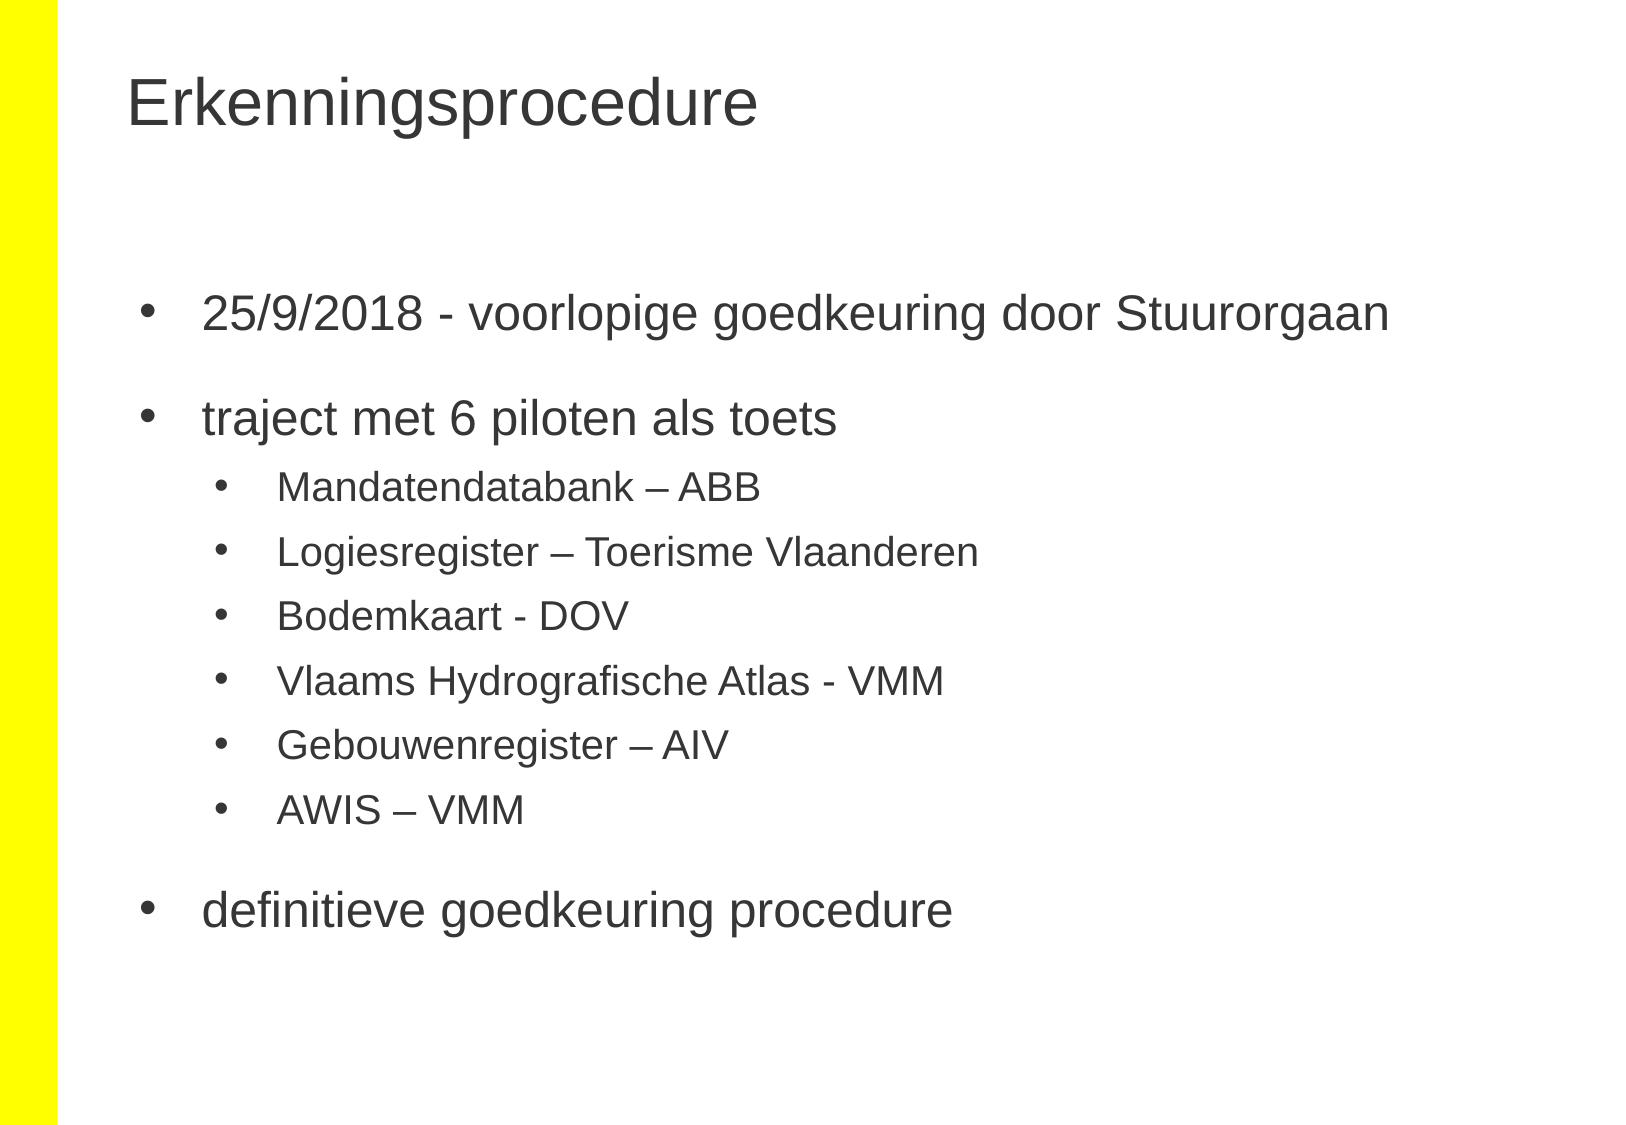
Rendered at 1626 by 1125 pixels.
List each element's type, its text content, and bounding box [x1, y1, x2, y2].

list 25/9/2018 - voorlopige goedkeuring door Stuurorgaan traject met 6 piloten als toets Mandatendatabank – ABB Logiesregister – Toerisme Vlaanderen Bodemkaart - DOV Vlaams Hydrografische Atlas - VMM Gebouwenregister – AIV AWIS – VMM definitieve goedkeuring procedure [111, 243, 1514, 1063]
title Erkenningsprocedure [111, 59, 1514, 222]
